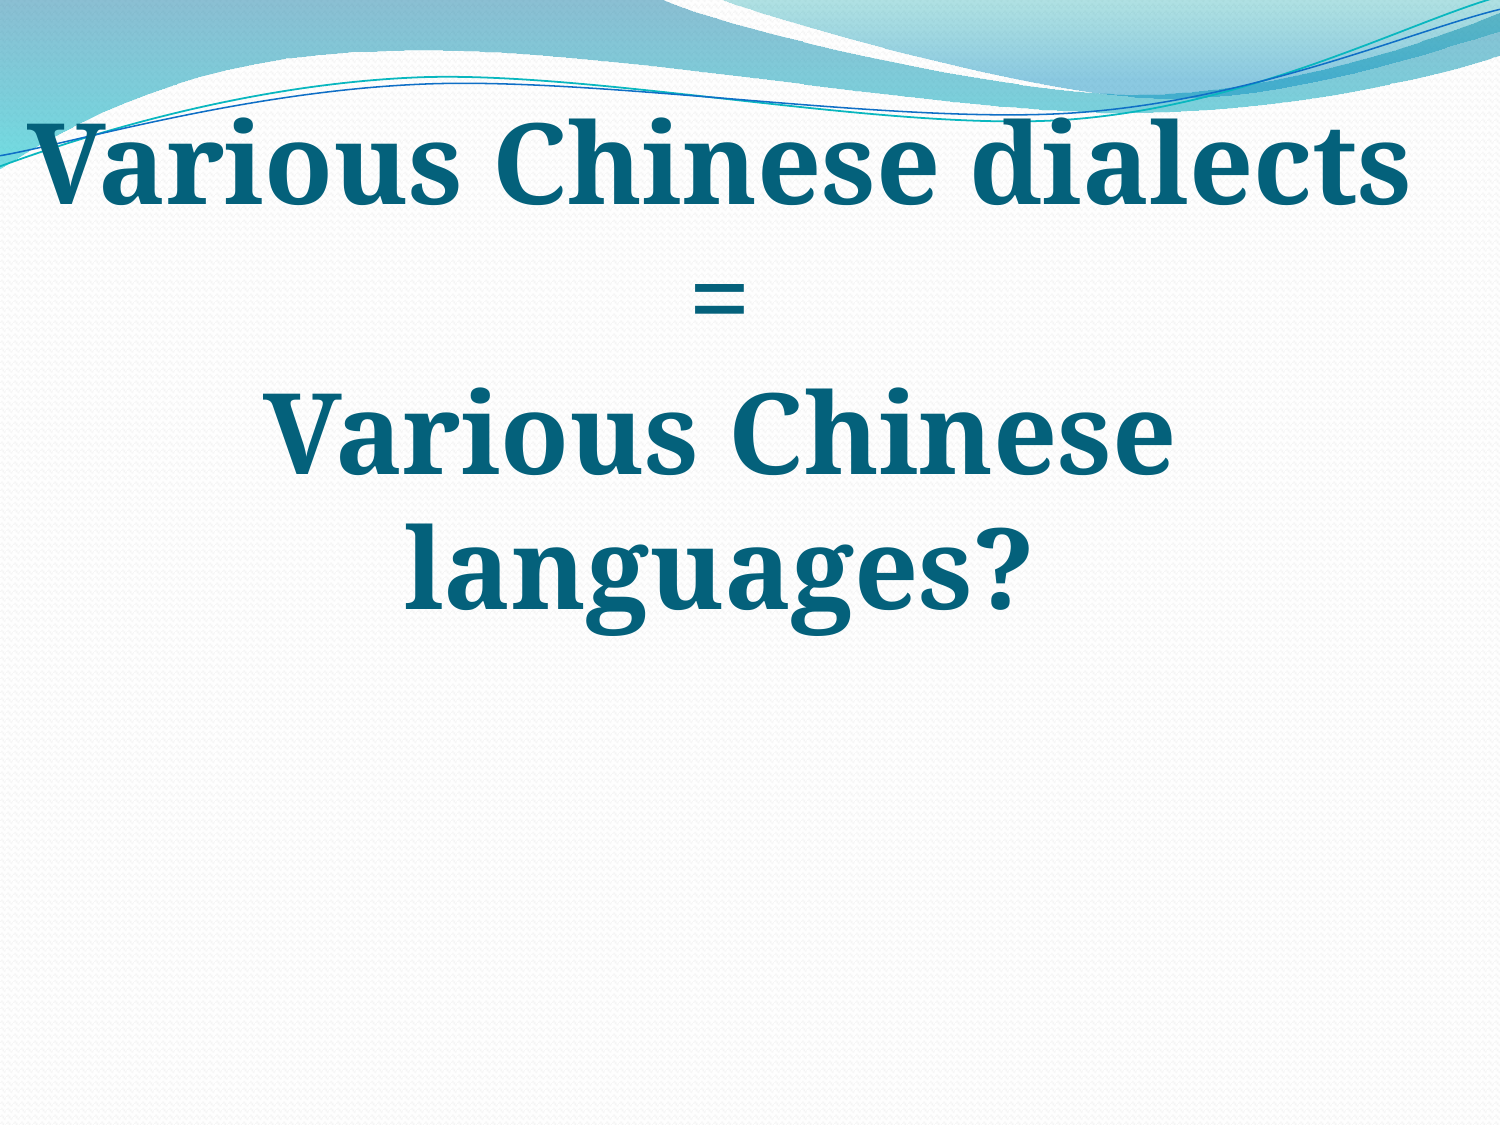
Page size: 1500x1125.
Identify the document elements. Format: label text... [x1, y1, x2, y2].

title Various Chinese dialects = Various Chinese languages? [0, 219, 1471, 632]
